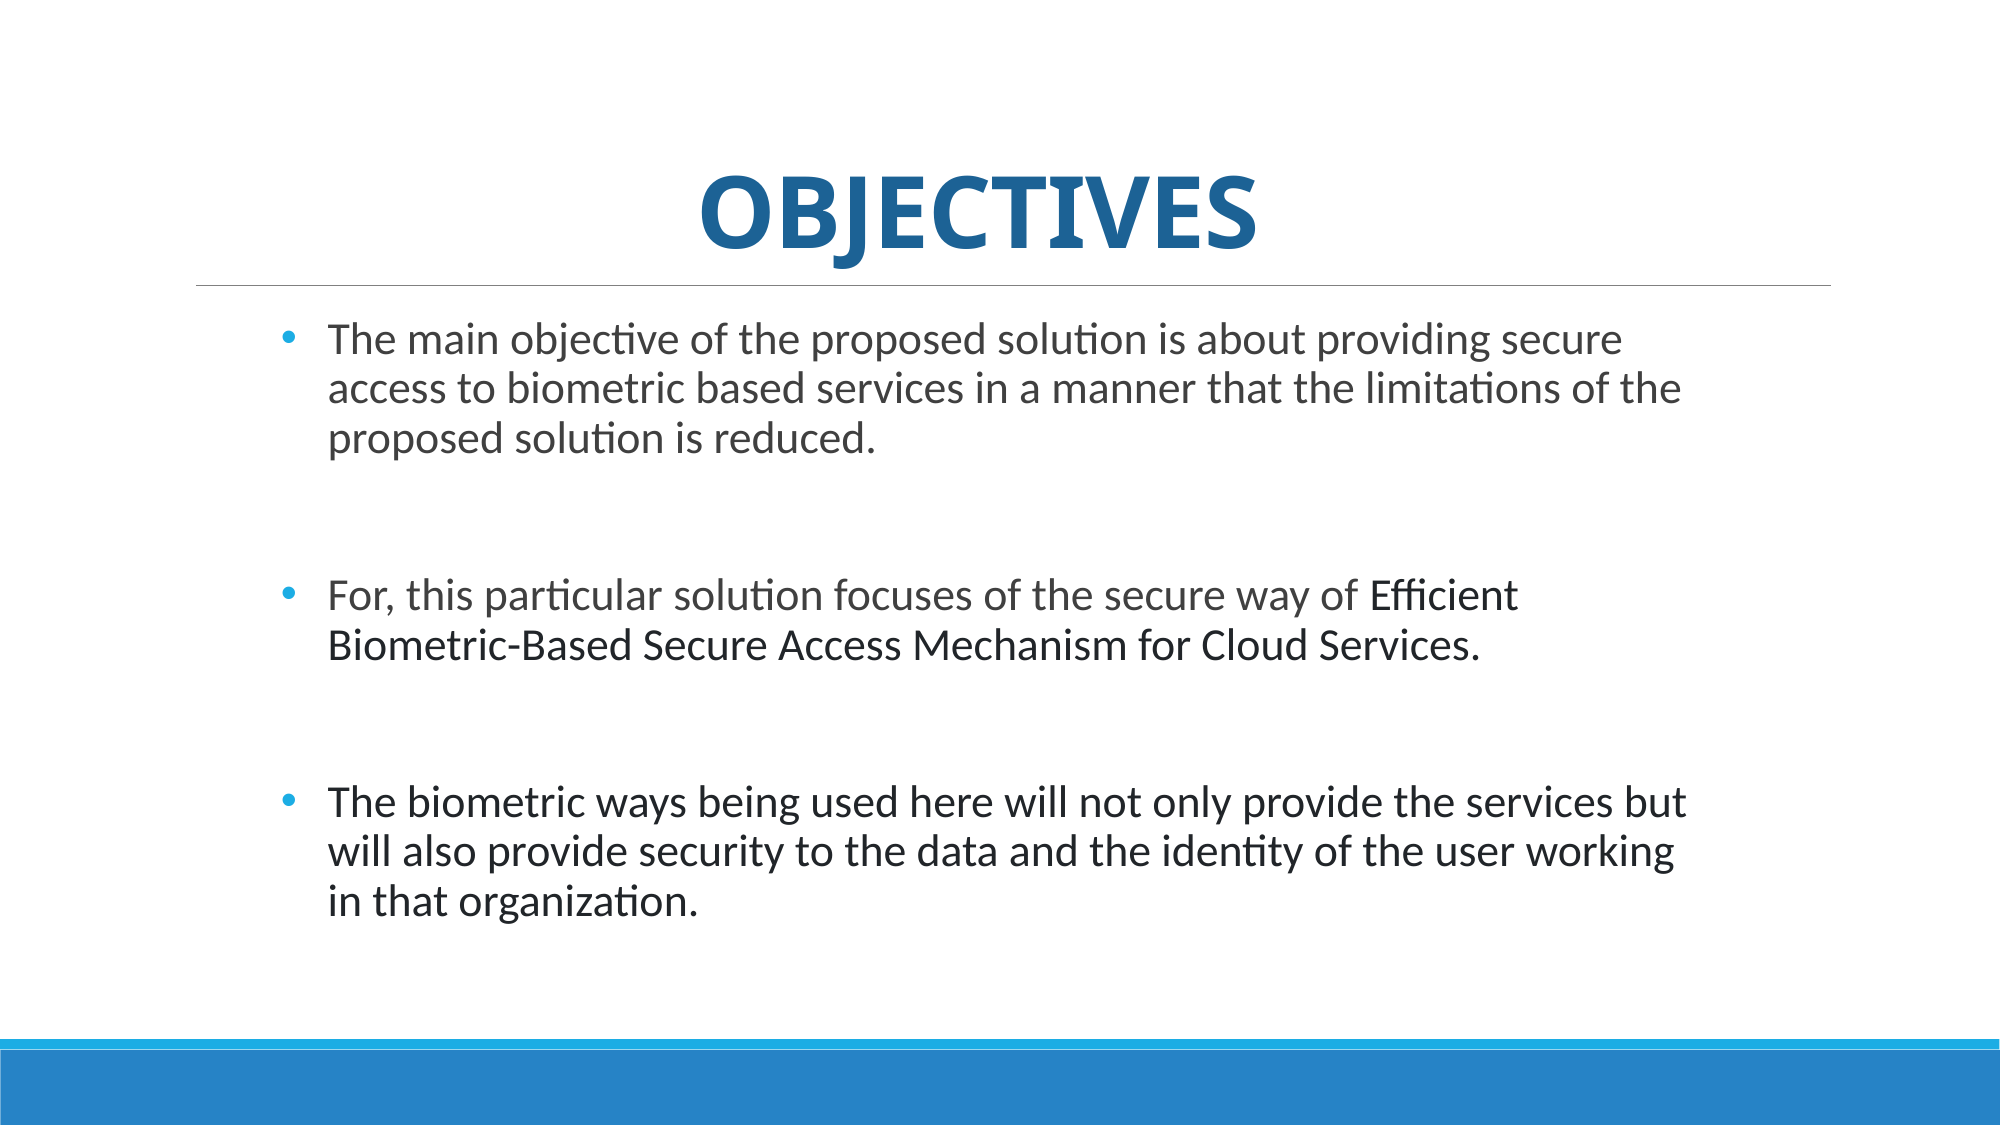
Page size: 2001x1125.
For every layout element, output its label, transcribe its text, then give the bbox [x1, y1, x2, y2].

list The main objective of the proposed solution is about providing secure access to biometric based services in a manner that the limitations of the proposed solution is reduced. For, this particular solution focuses of the secure way of Efficient Biometric-Based Secure Access Mechanism for Cloud Services. The biometric ways being used here will not only provide the services but will also provide security to the data and the identity of the user working in that organization. [280, 307, 1720, 968]
title OBJECTIVES [153, 38, 1804, 277]
